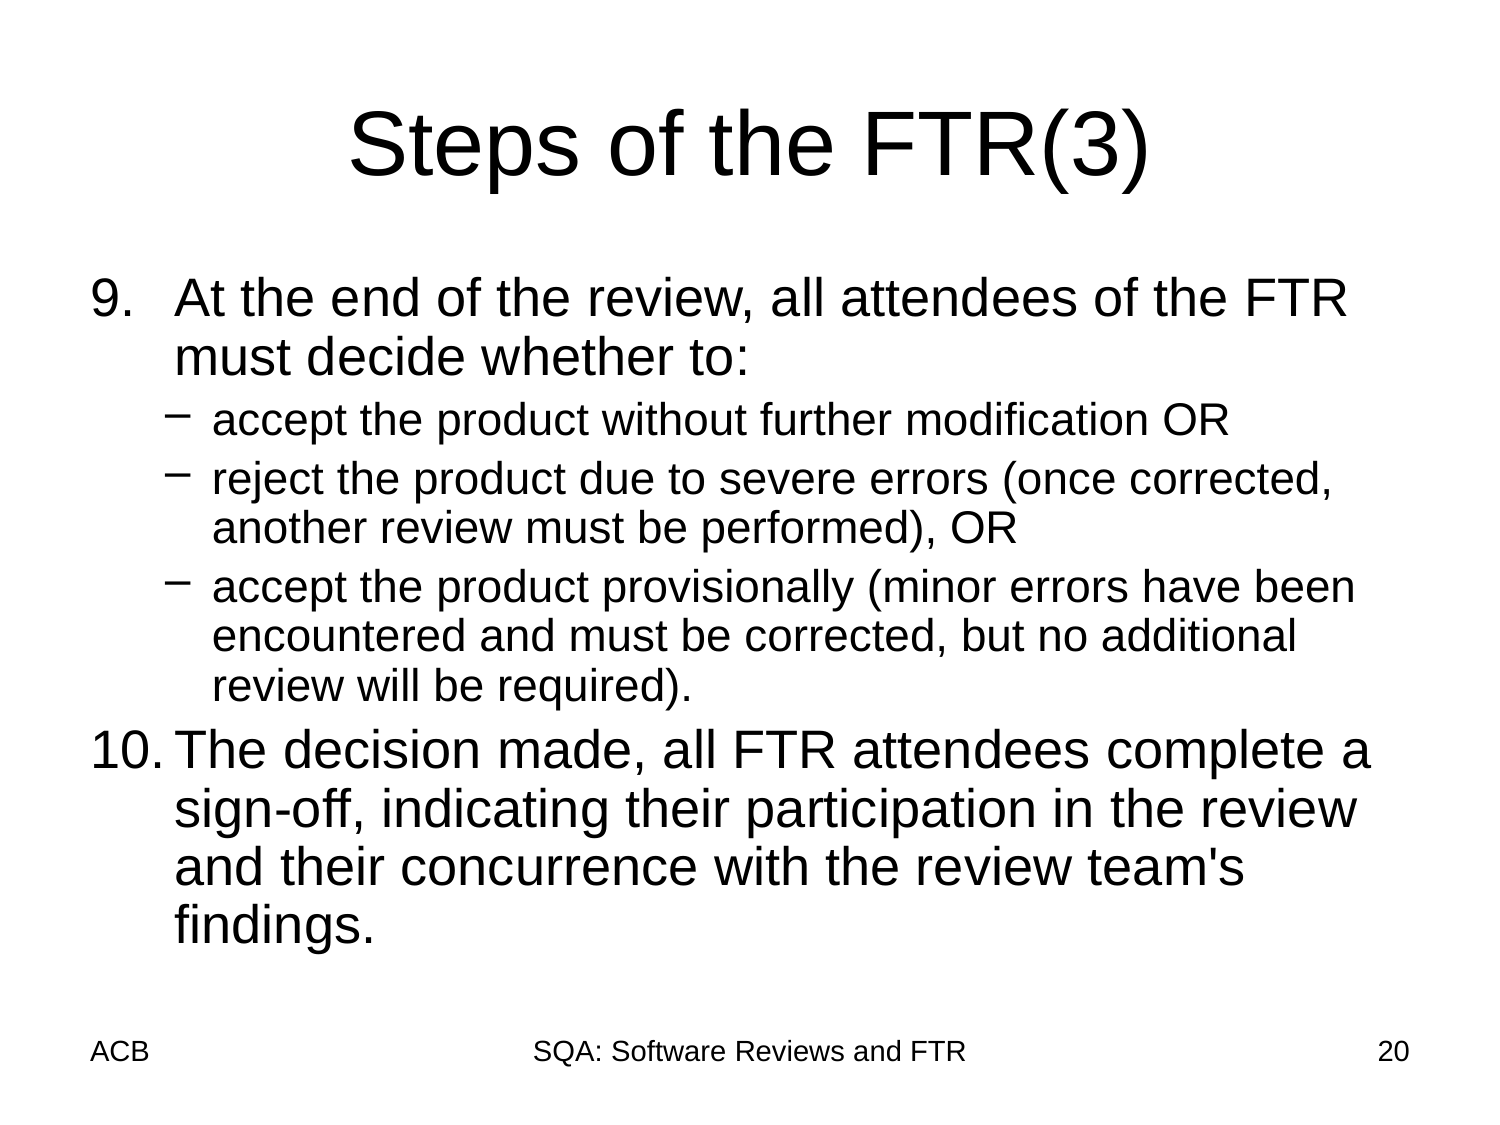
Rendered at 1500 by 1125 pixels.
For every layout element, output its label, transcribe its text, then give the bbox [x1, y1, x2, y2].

footer SQA: Software Reviews and FTR [512, 1024, 988, 1103]
slide_number 20 [1074, 1024, 1426, 1103]
title Steps of the FTR(3) [74, 44, 1426, 233]
list At the end of the review, all attendees of the FTR must decide whether to: accept the product without further modification OR reject the product due to severe errors (once corrected, another review must be performed), OR accept the product provisionally (minor errors have been encountered and must be corrected, but no additional review will be required). The decision made, all FTR attendees complete a sign-off, indicating their participation in the review and their concurrence with the review team's findings. [74, 262, 1426, 1006]
slide_number ACB [74, 1024, 426, 1103]
